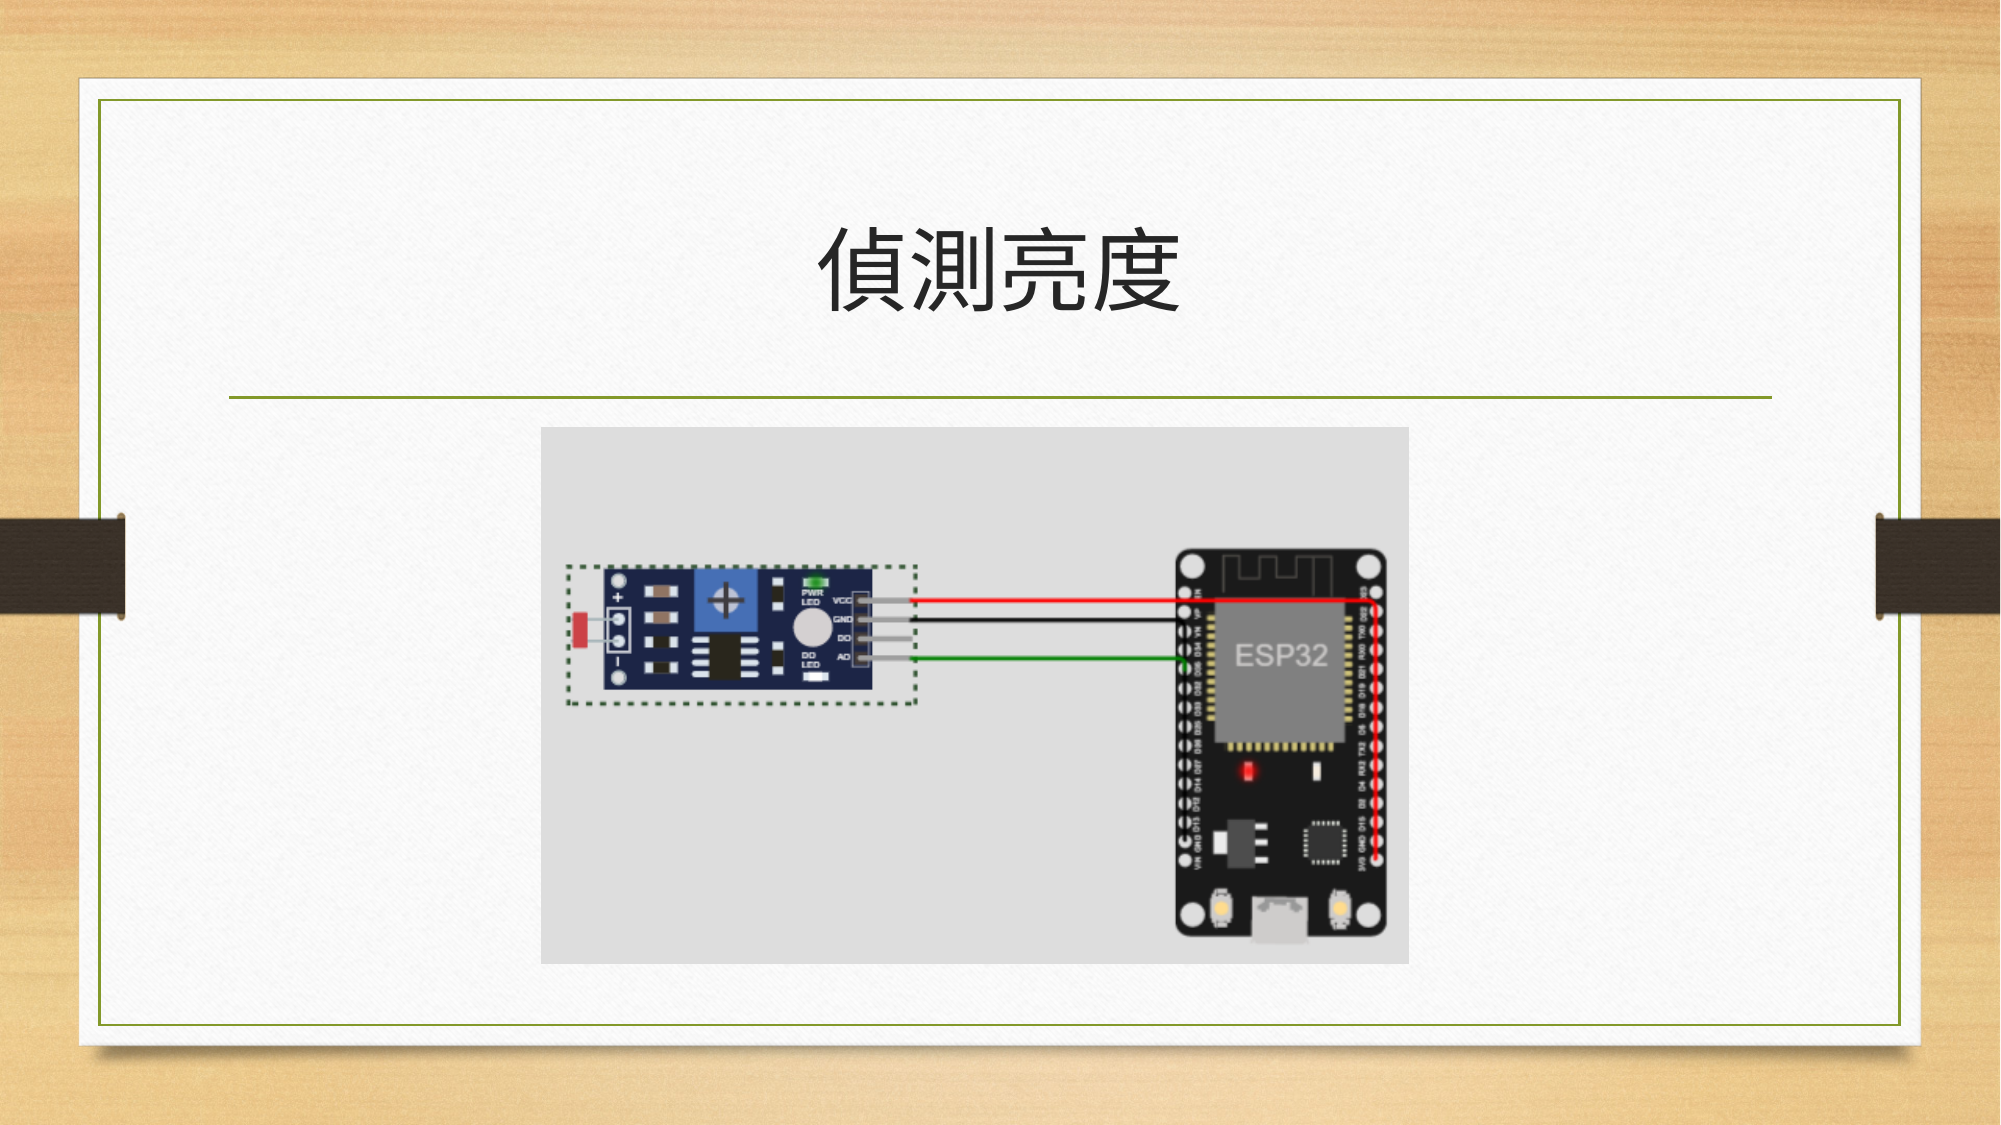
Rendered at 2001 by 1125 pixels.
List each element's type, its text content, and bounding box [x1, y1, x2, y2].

picture [0, 0, 2001, 1125]
title 偵測亮度 [212, 161, 1788, 375]
